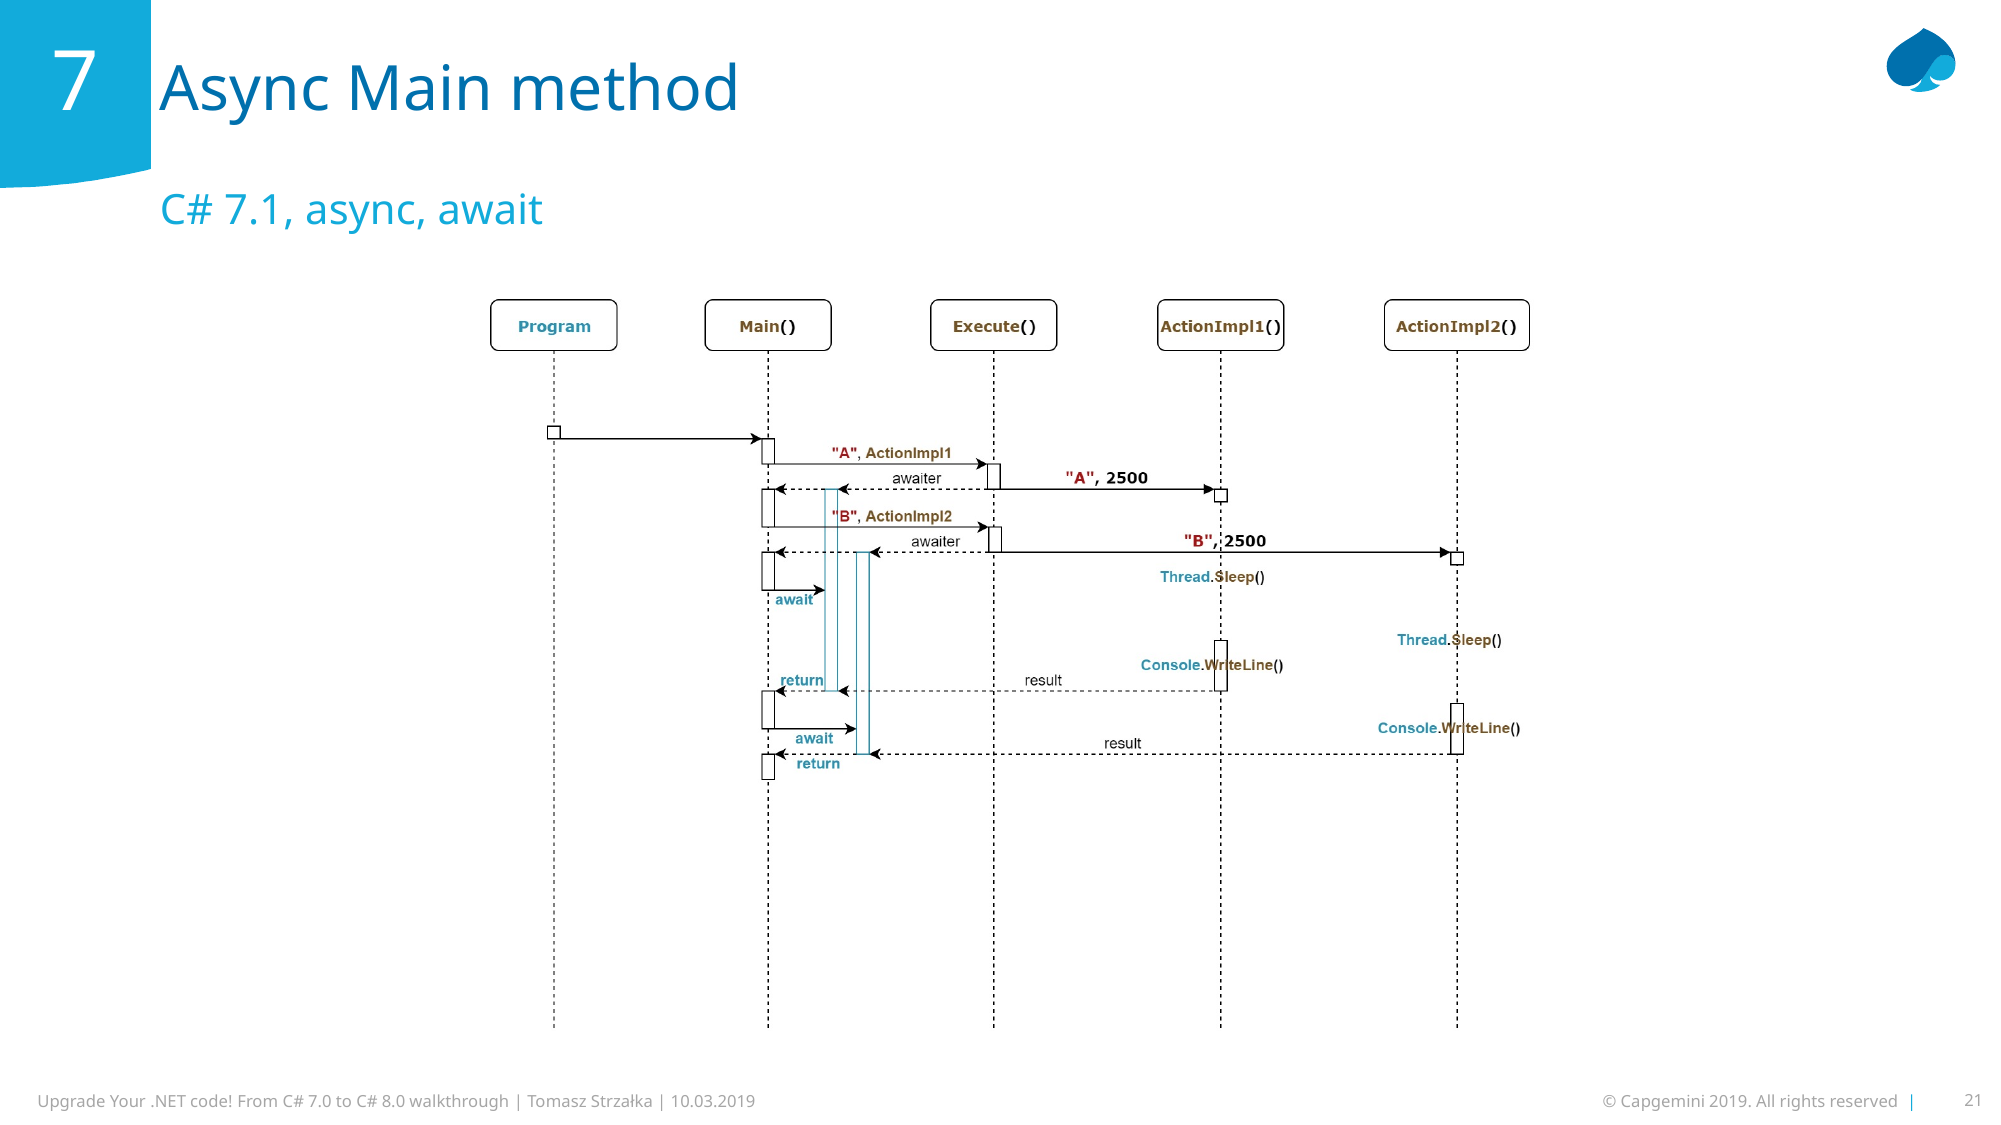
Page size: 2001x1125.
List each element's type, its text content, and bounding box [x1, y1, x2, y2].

list C# 7.1, async, await [159, 188, 1955, 272]
picture [489, 299, 1540, 1032]
title Async Main method [159, 0, 1863, 182]
list 7 [0, 7, 150, 158]
